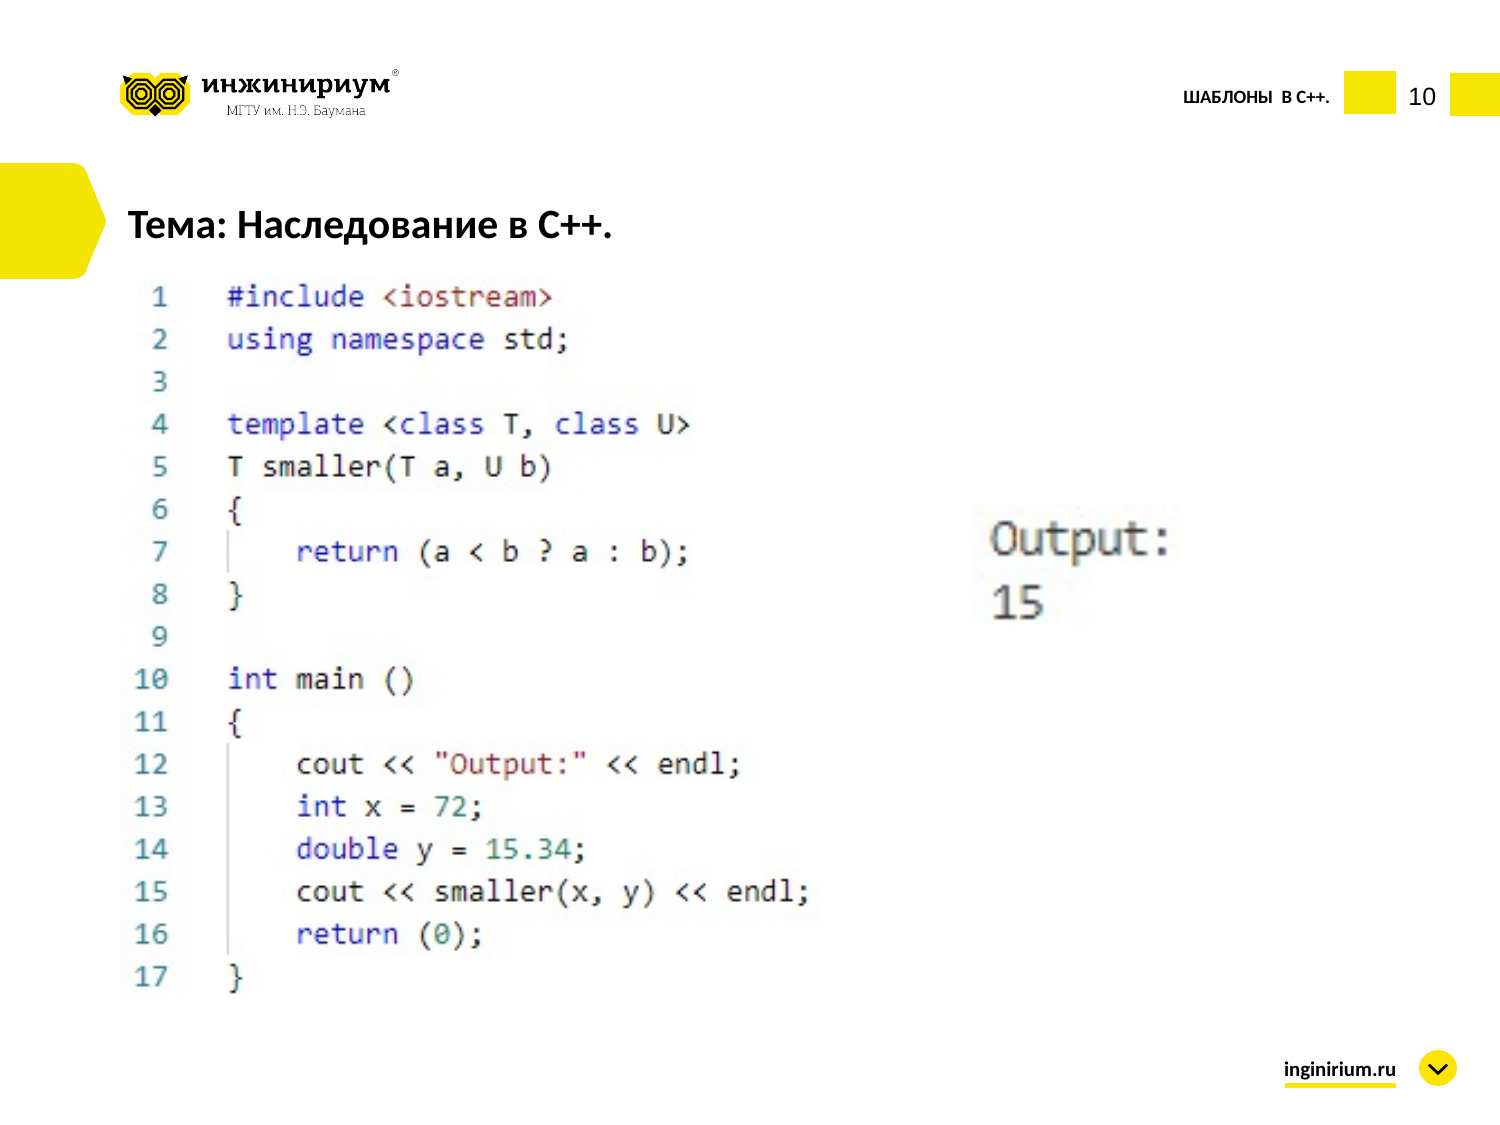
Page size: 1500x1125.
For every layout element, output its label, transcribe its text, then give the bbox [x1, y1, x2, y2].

picture [120, 278, 821, 1007]
picture [1344, 71, 1396, 115]
text_box 10 [1398, 73, 1447, 119]
picture [973, 504, 1186, 639]
picture [0, 163, 106, 279]
text_box Тема: Наследование в С++. [113, 189, 1353, 312]
text_box inginirium.ru [1263, 1047, 1412, 1088]
picture [1284, 1083, 1396, 1088]
text_box ШАБЛОНЫ В С++. [718, 76, 1345, 137]
picture [1449, 73, 1500, 116]
picture [120, 68, 399, 119]
picture [1419, 1049, 1457, 1086]
